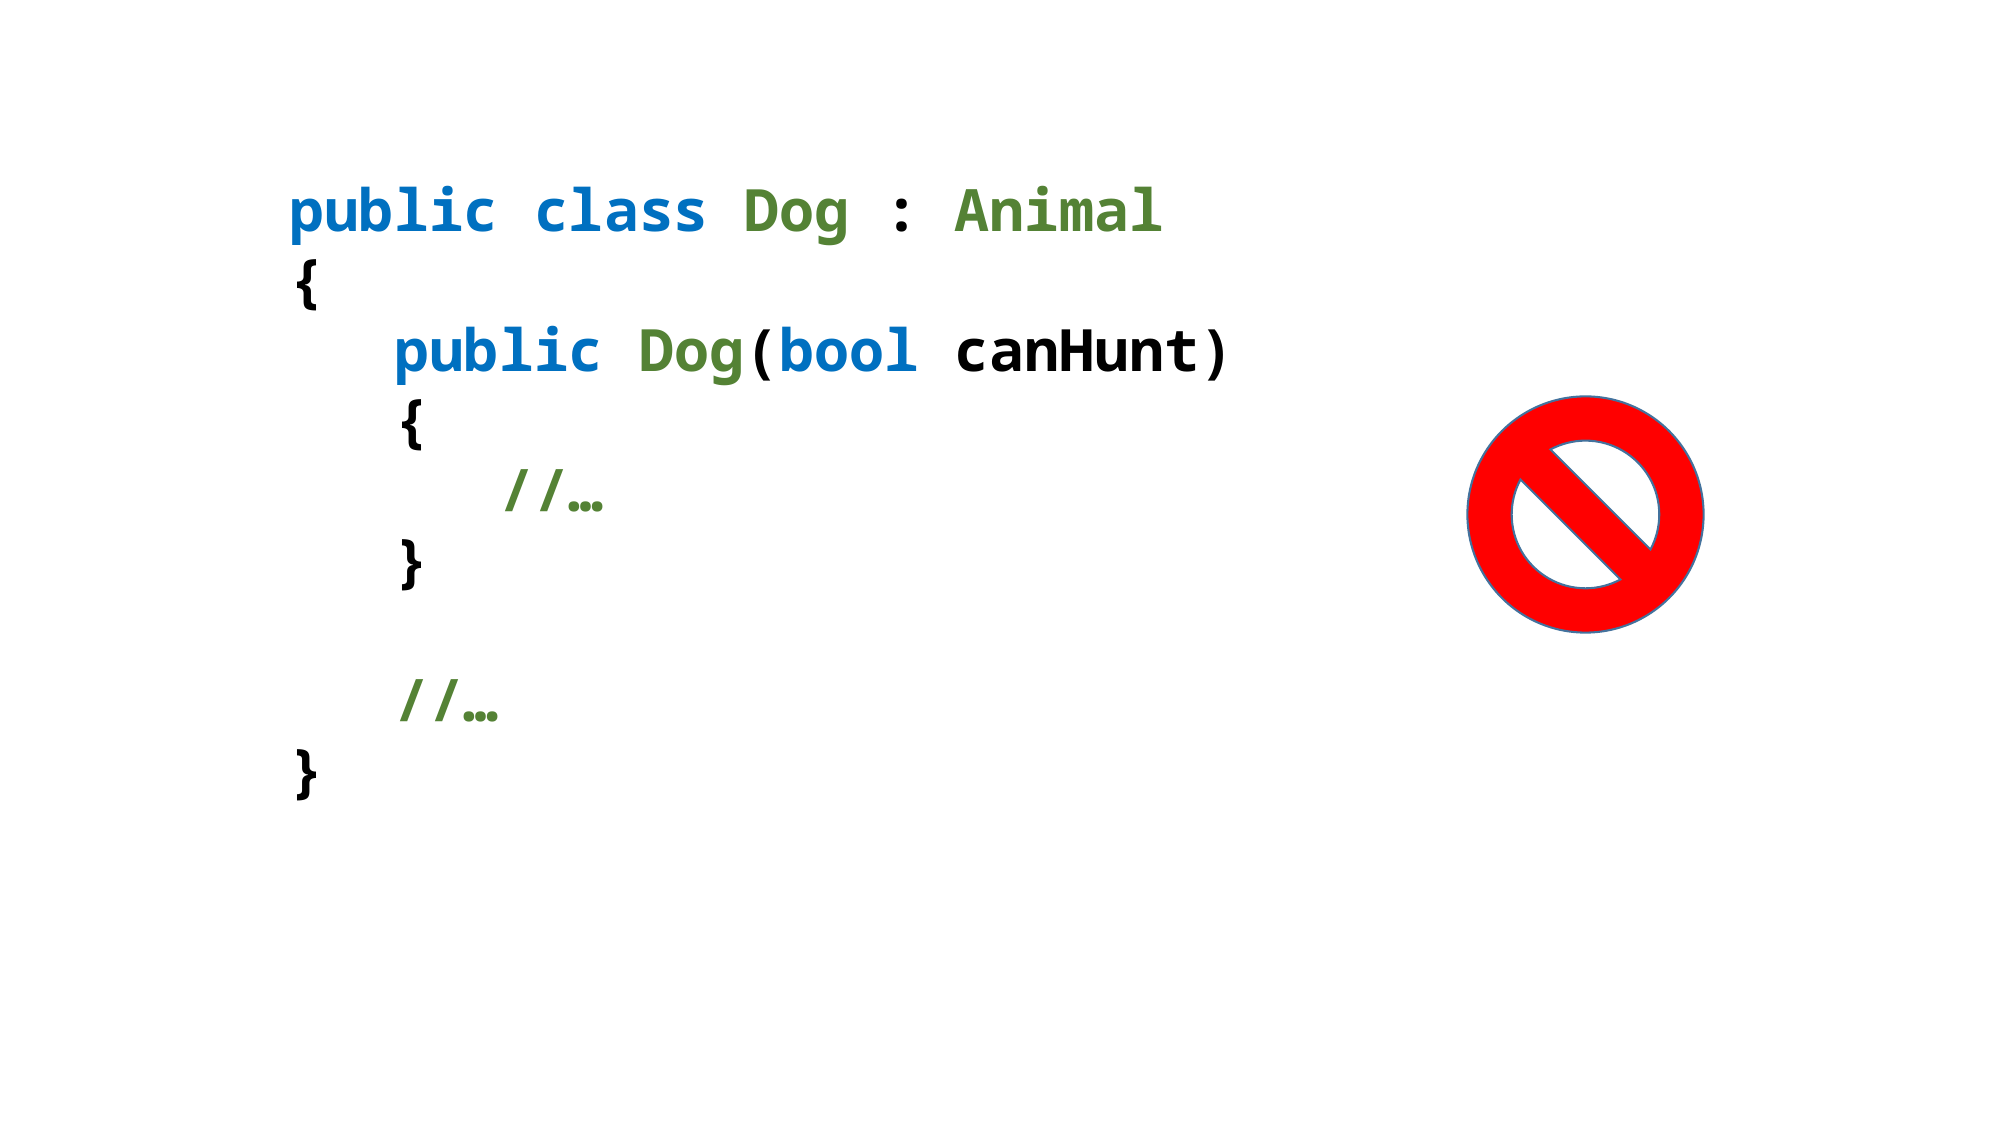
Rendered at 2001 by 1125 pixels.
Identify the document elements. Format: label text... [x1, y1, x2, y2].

text_box public class Dog : Animal { public Dog(bool canHunt) { //… } //… } [274, 166, 1253, 856]
text_box [1466, 395, 1705, 634]
